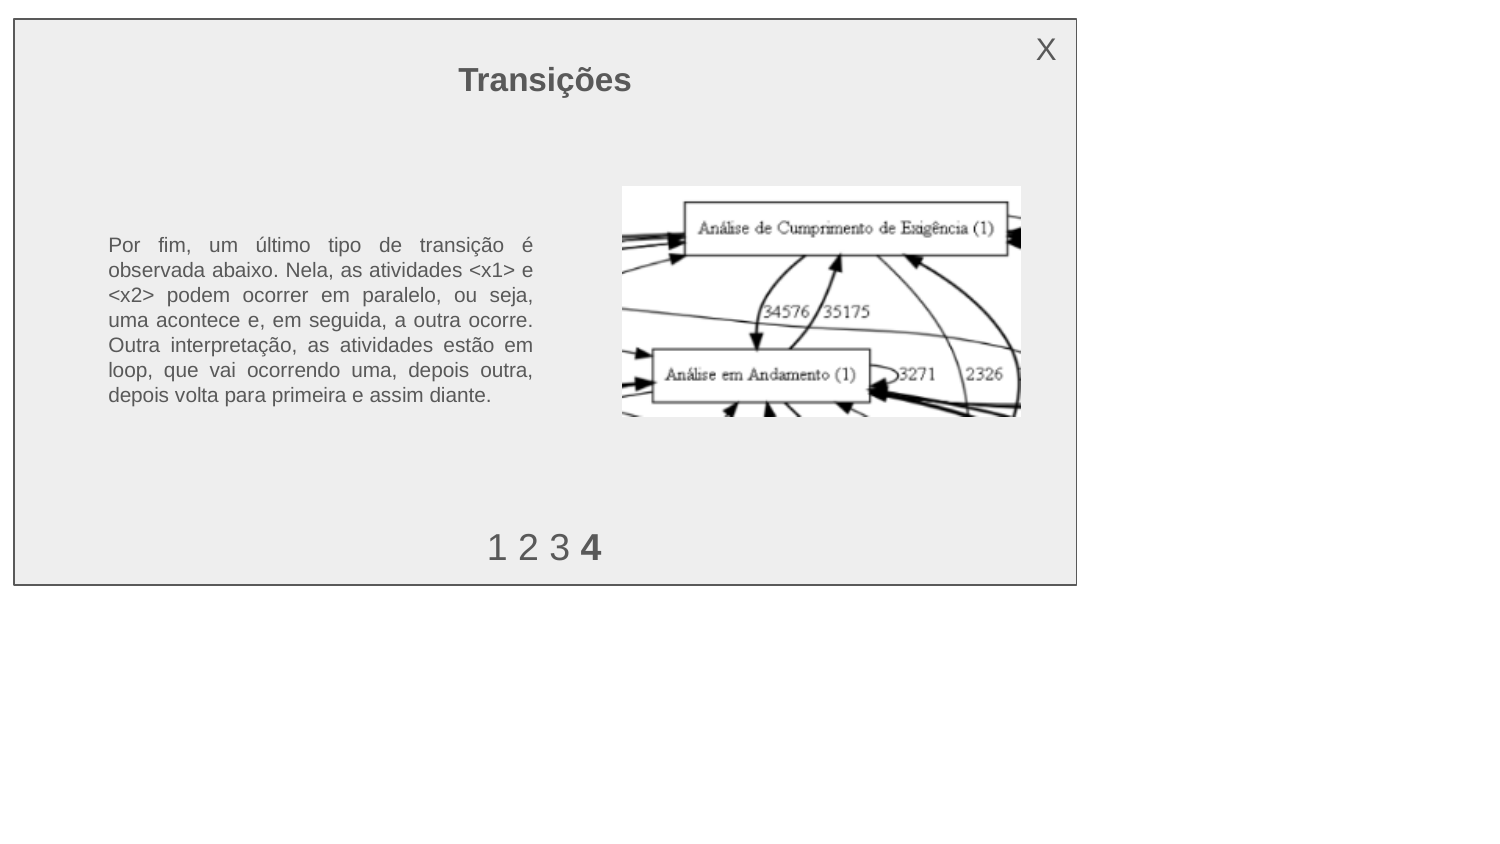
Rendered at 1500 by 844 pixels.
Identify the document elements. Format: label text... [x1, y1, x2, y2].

picture [622, 186, 1022, 417]
text_box Transições [378, 43, 713, 107]
text_box X [1020, 26, 1071, 69]
text_box [13, 19, 1077, 586]
text_box Por fim, um último tipo de transição é observada abaixo. Nela, as atividades <x1> e <x2> podem ocorrer em paralelo, ou seja, uma acontece e, em seguida, a outra ocorre. Outra interpretação, as atividades estão em loop, que vai ocorrendo uma, depois outra, depois volta para primeira e assim diante. [93, 216, 549, 387]
text_box 1 2 3 4 [471, 508, 619, 564]
